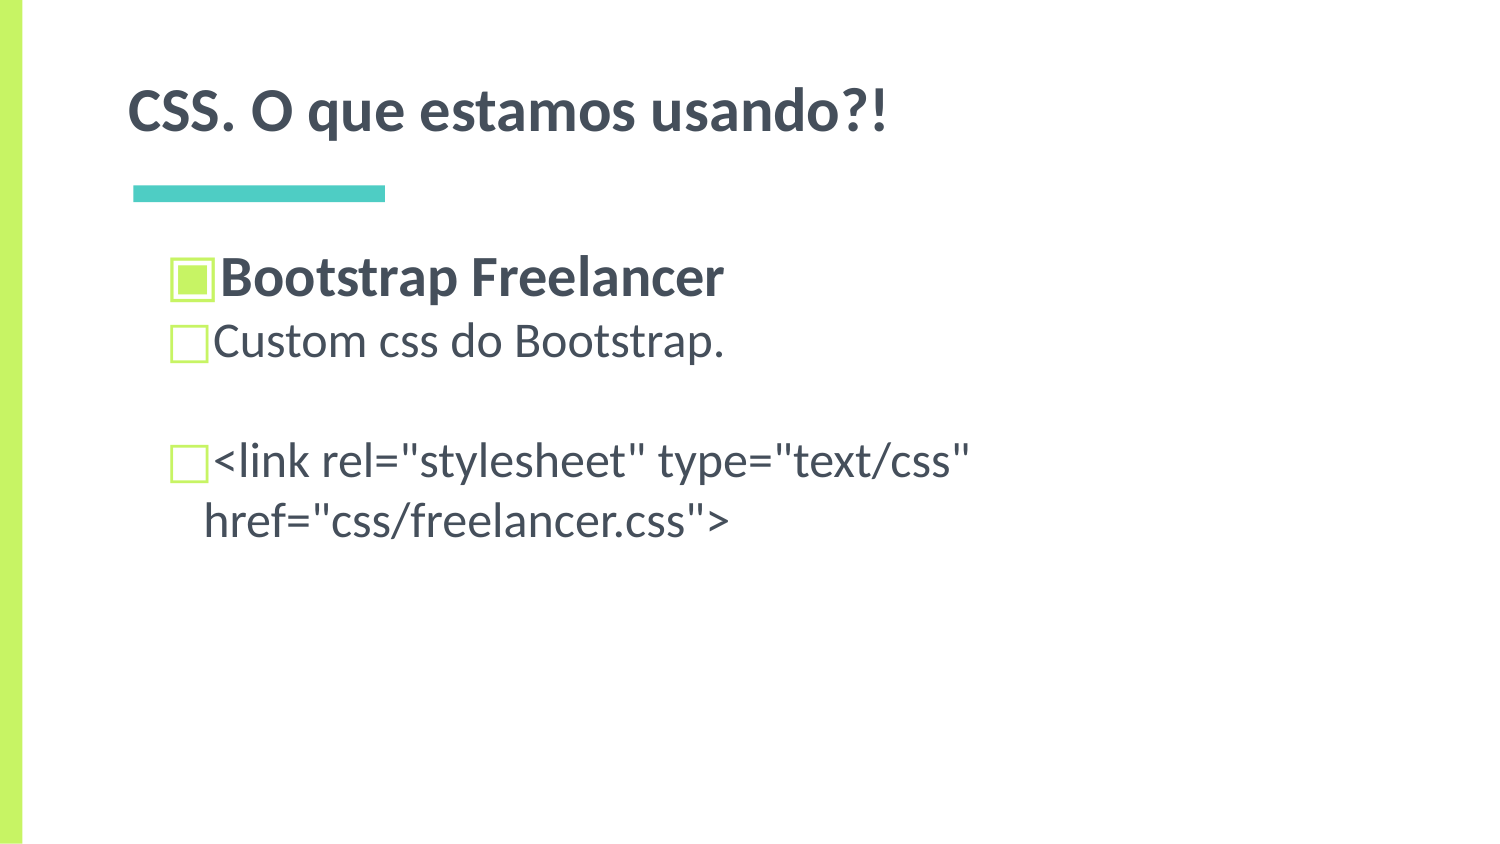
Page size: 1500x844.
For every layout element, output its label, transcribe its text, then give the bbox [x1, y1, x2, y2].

title CSS. O que estamos usando?! [113, 0, 1387, 159]
list Bootstrap Freelancer Custom css do Bootstrap. <link rel="stylesheet" type="text/css" href="css/freelancer.css"> [113, 222, 1387, 766]
